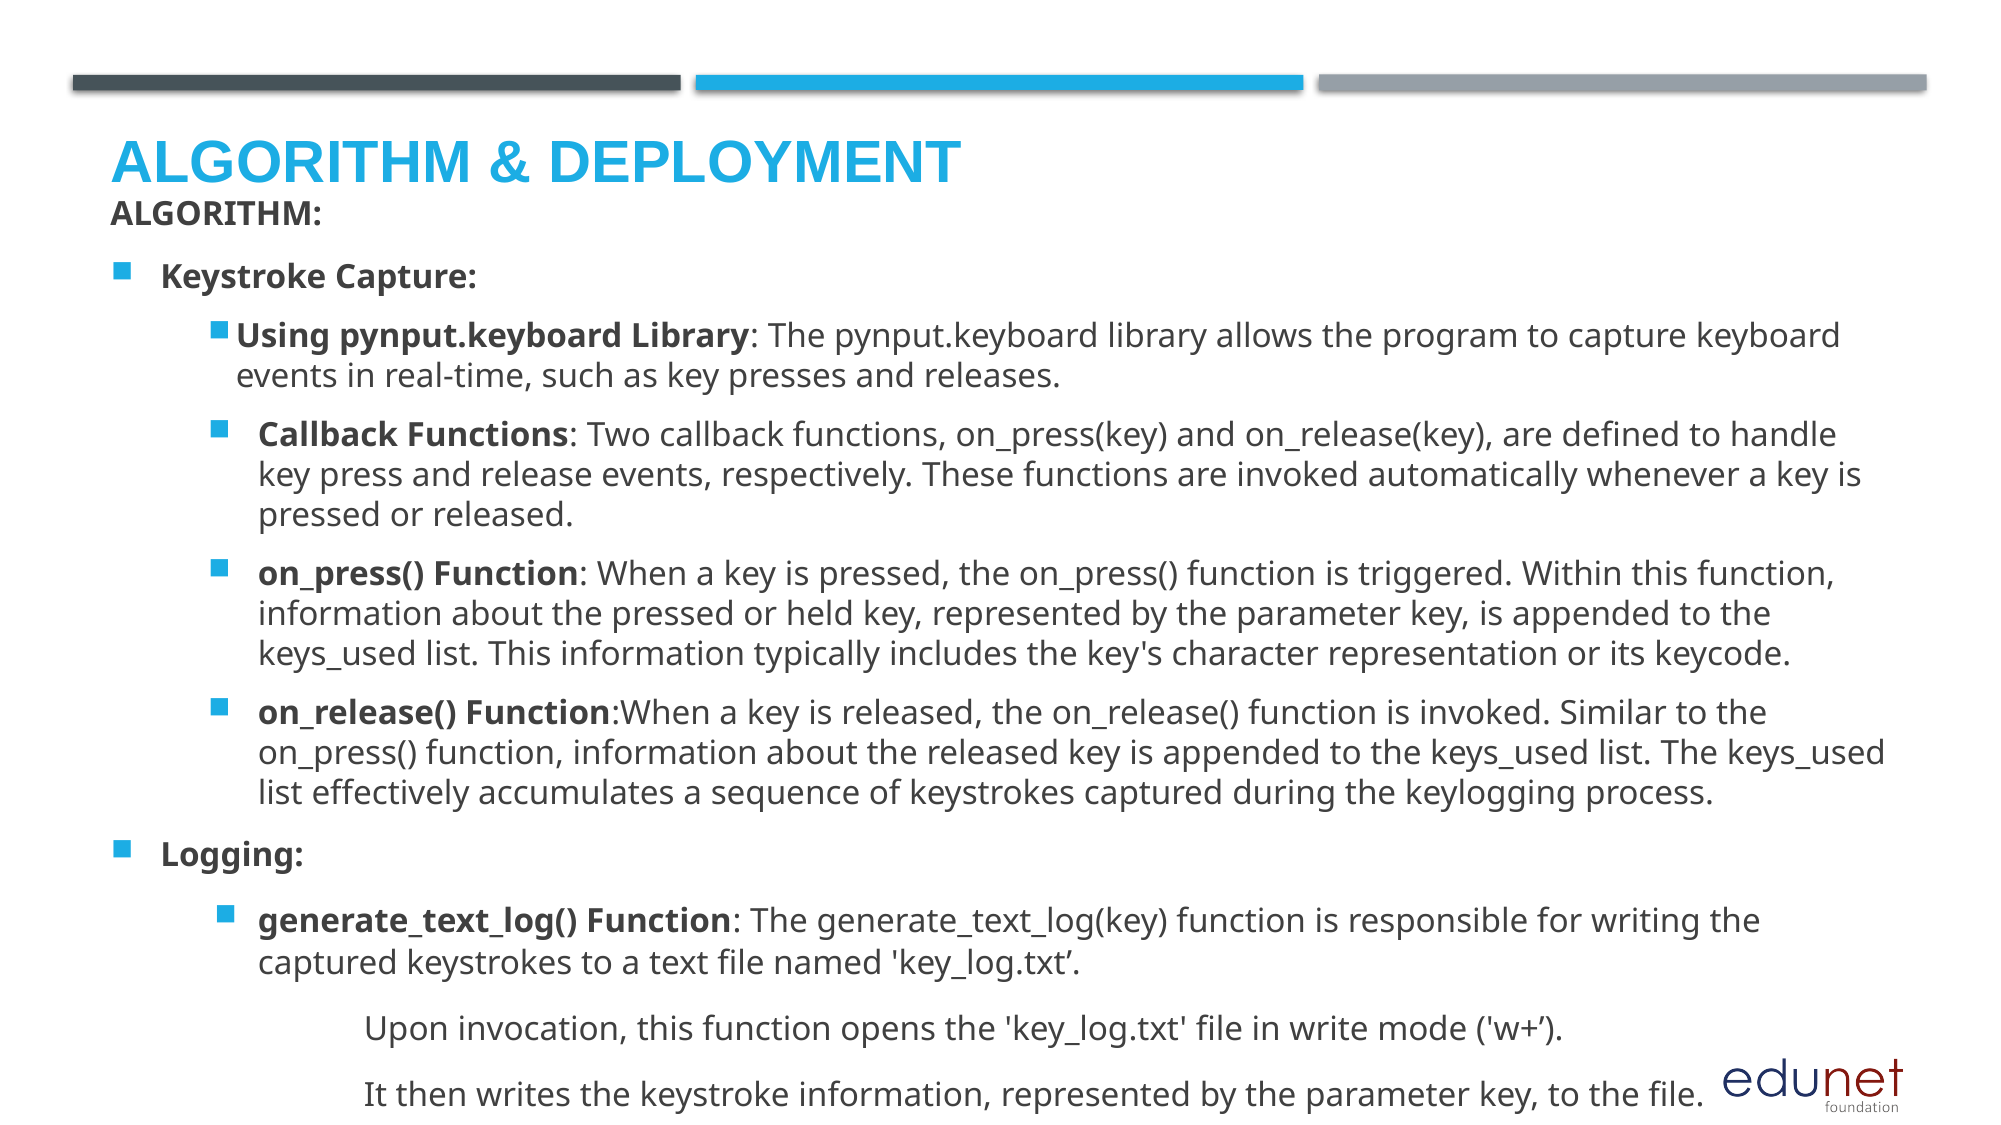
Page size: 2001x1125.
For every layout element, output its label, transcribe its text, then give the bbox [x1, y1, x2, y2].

title Algorithm & Deployment [95, 115, 1905, 203]
list ALGORITHM: Keystroke Capture: Using pynput.keyboard Library: The pynput.keyboard library allows the program to capture keyboard events in real-time, such as key presses and releases. Callback Functions: Two callback functions, on_press(key) and on_release(key), are defined to handle key press and release events, respectively. These functions are invoked automatically whenever a key is pressed or released. on_press() Function: When a key is pressed, the on_press() function is triggered. Within this function, information about the pressed or held key, represented by the parameter key, is appended to the keys_used list. This information typically includes the key's character representation or its keycode. on_release() Function:When a key is released, the on_release() function is invoked. Similar to the on_press() function, information about the released key is appended to the keys_used list. The keys_used list effectively accumulates a sequence of keystrokes captured during the keylogging process. Logging: generate_text_log() Function: The generate_text_log(key) function is responsible for writing the captured keystrokes to a text file named 'key_log.txt’. Upon invocation, this function opens the 'key_log.txt' file in write mode ('w+’). It then writes the keystroke information, represented by the parameter key, to the file. [95, 356, 1905, 1125]
